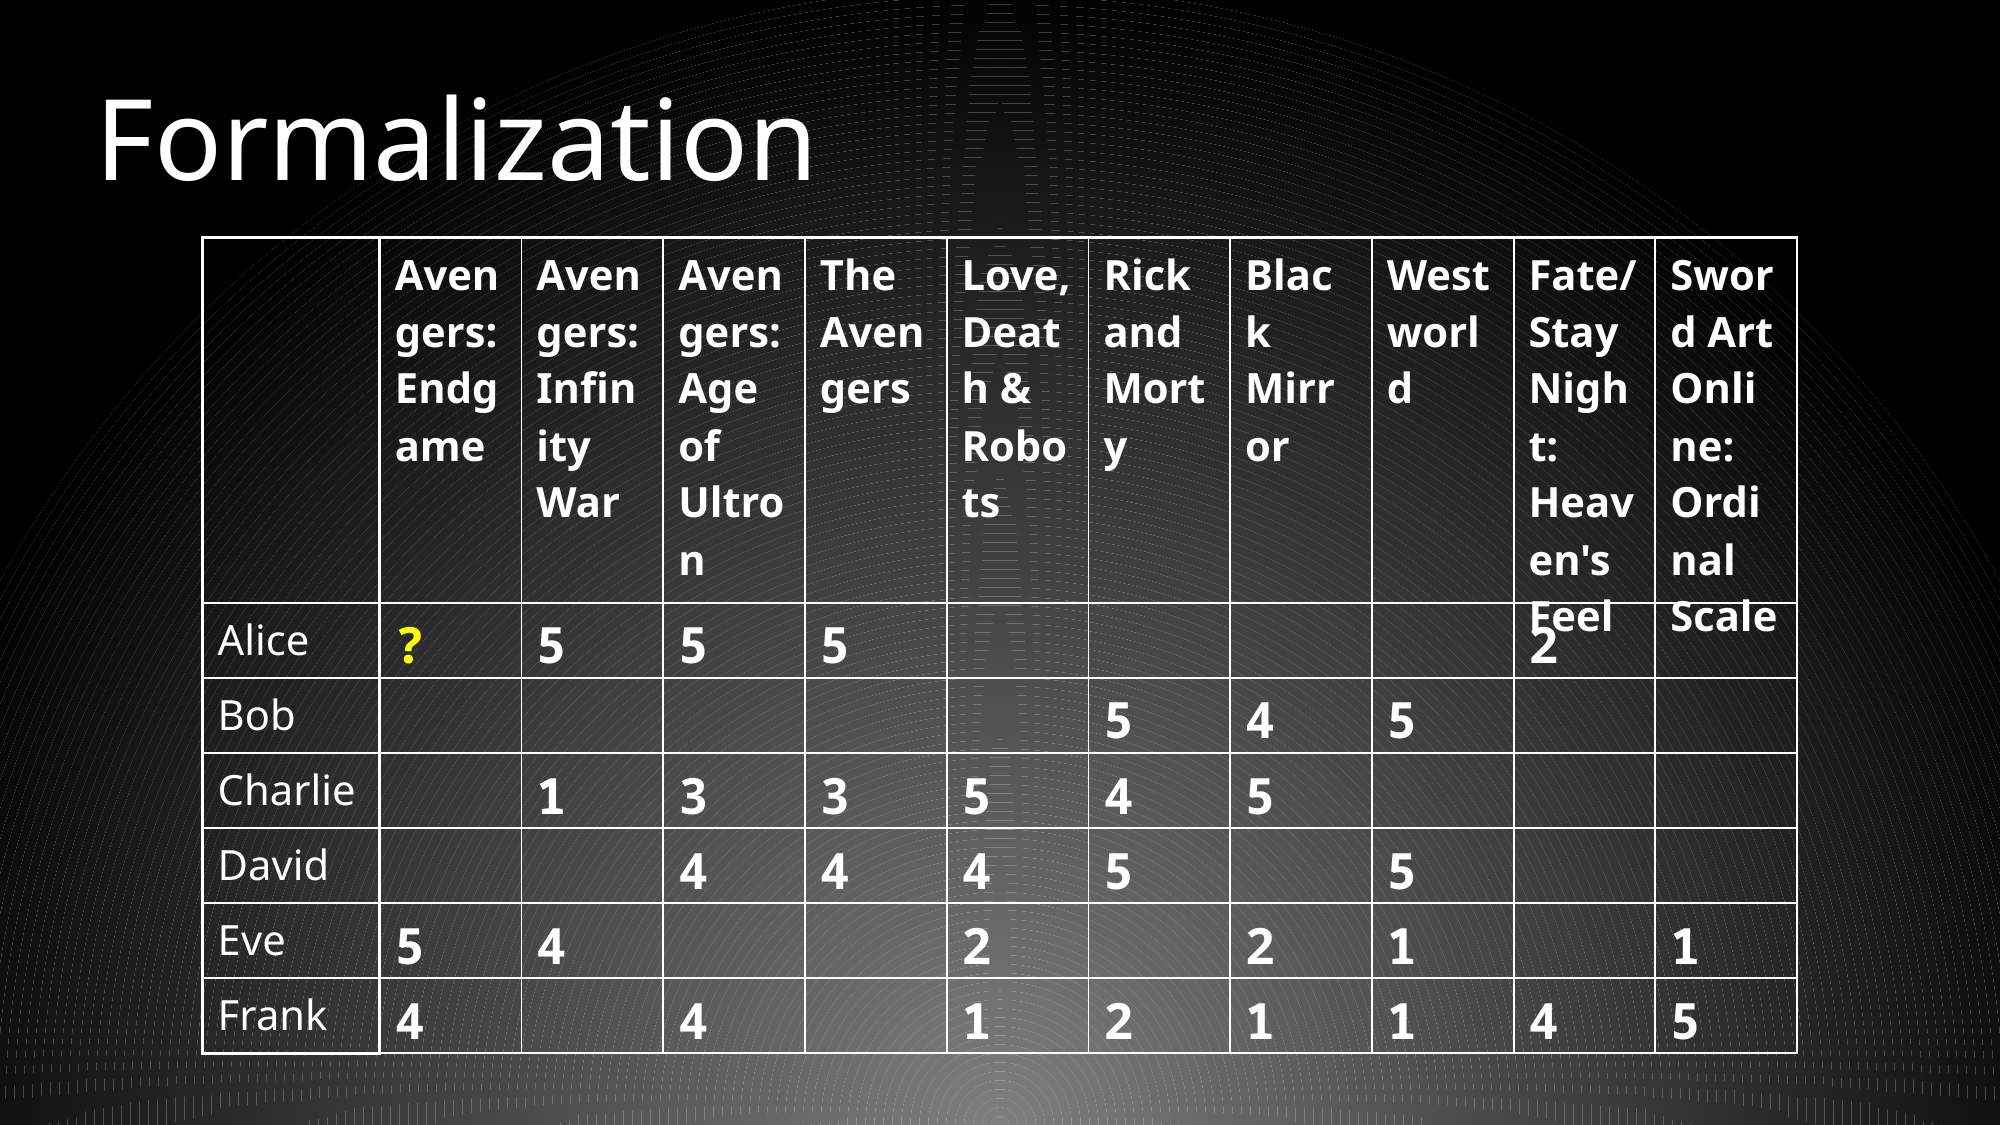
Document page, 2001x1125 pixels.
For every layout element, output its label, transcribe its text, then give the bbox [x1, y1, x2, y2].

table_cell 4 [948, 829, 1088, 902]
table_cell 5 [1231, 754, 1371, 827]
table_cell Eve [204, 904, 378, 977]
table_cell 5 [1089, 679, 1229, 752]
table_cell 4 [1089, 754, 1229, 827]
table_cell 5 [664, 604, 804, 677]
table_cell 5 [1089, 829, 1229, 902]
table_header Westworld [1373, 239, 1513, 602]
table_cell 5 [806, 604, 946, 677]
table_cell [522, 679, 662, 752]
table_cell [522, 829, 662, 902]
table_cell [948, 604, 1088, 677]
table_header Avengers: Infinity War [522, 239, 662, 602]
table_cell 2 [948, 904, 1088, 977]
table_cell [1231, 604, 1371, 677]
table_cell 5 [381, 904, 521, 977]
table_cell 3 [664, 754, 804, 827]
table_header Sword Art Online: Ordinal Scale [1656, 239, 1796, 602]
table_cell [664, 679, 804, 752]
table_header Rick and Morty [1089, 239, 1229, 602]
table_cell 1 [1373, 904, 1513, 977]
table_cell 5 [522, 604, 662, 677]
table_cell 2 [1231, 904, 1371, 977]
table_cell 4 [1515, 979, 1654, 1052]
table_cell 1 [948, 979, 1088, 1052]
table_cell [1656, 829, 1796, 902]
table_cell [522, 979, 662, 1052]
table_cell [1515, 679, 1654, 752]
table_cell [806, 979, 946, 1052]
text_box Formalization [81, 60, 833, 211]
table_cell 1 [1231, 979, 1371, 1052]
table_cell [381, 829, 521, 902]
table_cell 4 [664, 829, 804, 902]
table_cell [1656, 754, 1796, 827]
table_header Fate/Stay Night: Heaven's Feel [1515, 239, 1654, 602]
table_cell 5 [948, 754, 1088, 827]
table_cell 1 [1656, 904, 1796, 977]
table_cell [806, 679, 946, 752]
table_cell [1089, 604, 1229, 677]
table_cell 5 [1373, 679, 1513, 752]
table_cell 4 [664, 979, 804, 1052]
table_header Avengers: Endgame [381, 239, 521, 602]
table_cell Frank [204, 979, 378, 1052]
table_cell Bob [204, 679, 378, 752]
table_header Love, Death & Robots [948, 239, 1088, 602]
table_cell 4 [806, 829, 946, 902]
table_cell 1 [1373, 979, 1513, 1052]
table_cell David [204, 829, 378, 902]
table_header Avengers: Age of Ultron [664, 239, 804, 602]
table_cell [1089, 904, 1229, 977]
table_cell 5 [1656, 979, 1796, 1052]
table_header Black Mirror [1231, 239, 1371, 602]
table_cell [381, 679, 521, 752]
table_cell 3 [806, 754, 946, 827]
table_cell [381, 754, 521, 827]
table_header The Avengers [806, 239, 946, 602]
table_cell 4 [522, 904, 662, 977]
table_cell 4 [381, 979, 521, 1052]
table_cell [1656, 679, 1796, 752]
table_cell 2 [1515, 604, 1654, 677]
table_cell 5 [1373, 829, 1513, 902]
table_cell [1373, 604, 1513, 677]
table_cell 4 [1231, 679, 1371, 752]
table_cell [1515, 904, 1654, 977]
table_cell 1 [522, 754, 662, 827]
table_cell Charlie [204, 754, 378, 827]
table_cell [1515, 829, 1654, 902]
table_cell [806, 904, 946, 977]
table_cell [1231, 829, 1371, 902]
table_cell [1373, 754, 1513, 827]
table_cell Alice [204, 604, 378, 677]
table_cell [948, 679, 1088, 752]
table_cell ? [381, 604, 521, 677]
table_cell [1515, 754, 1654, 827]
table_cell [1656, 604, 1796, 677]
table_cell 2 [1089, 979, 1229, 1052]
table_header [204, 239, 378, 602]
table_cell [664, 904, 804, 977]
